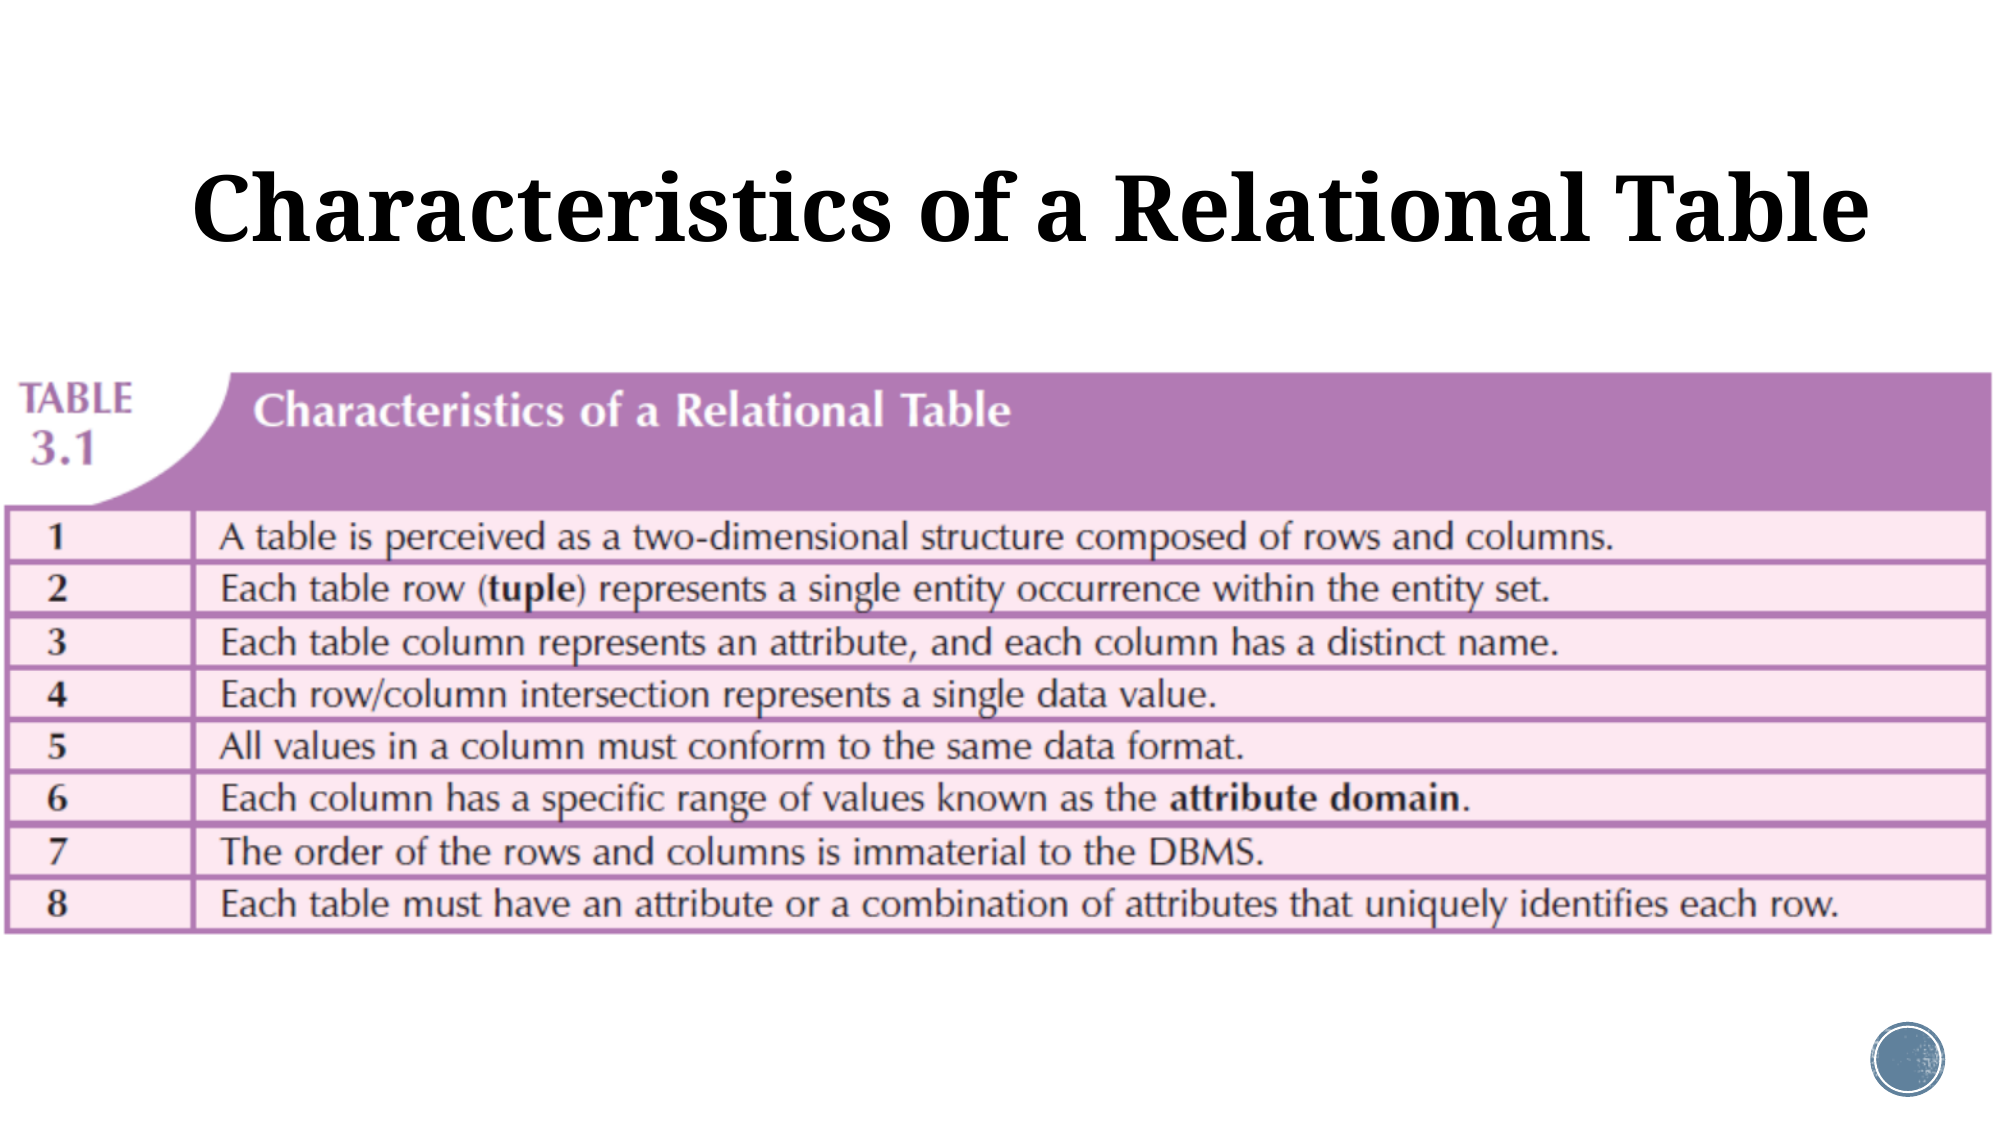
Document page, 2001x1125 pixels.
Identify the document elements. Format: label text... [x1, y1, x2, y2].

picture [0, 343, 1999, 938]
title Characteristics of a Relational Table [175, 79, 1938, 342]
